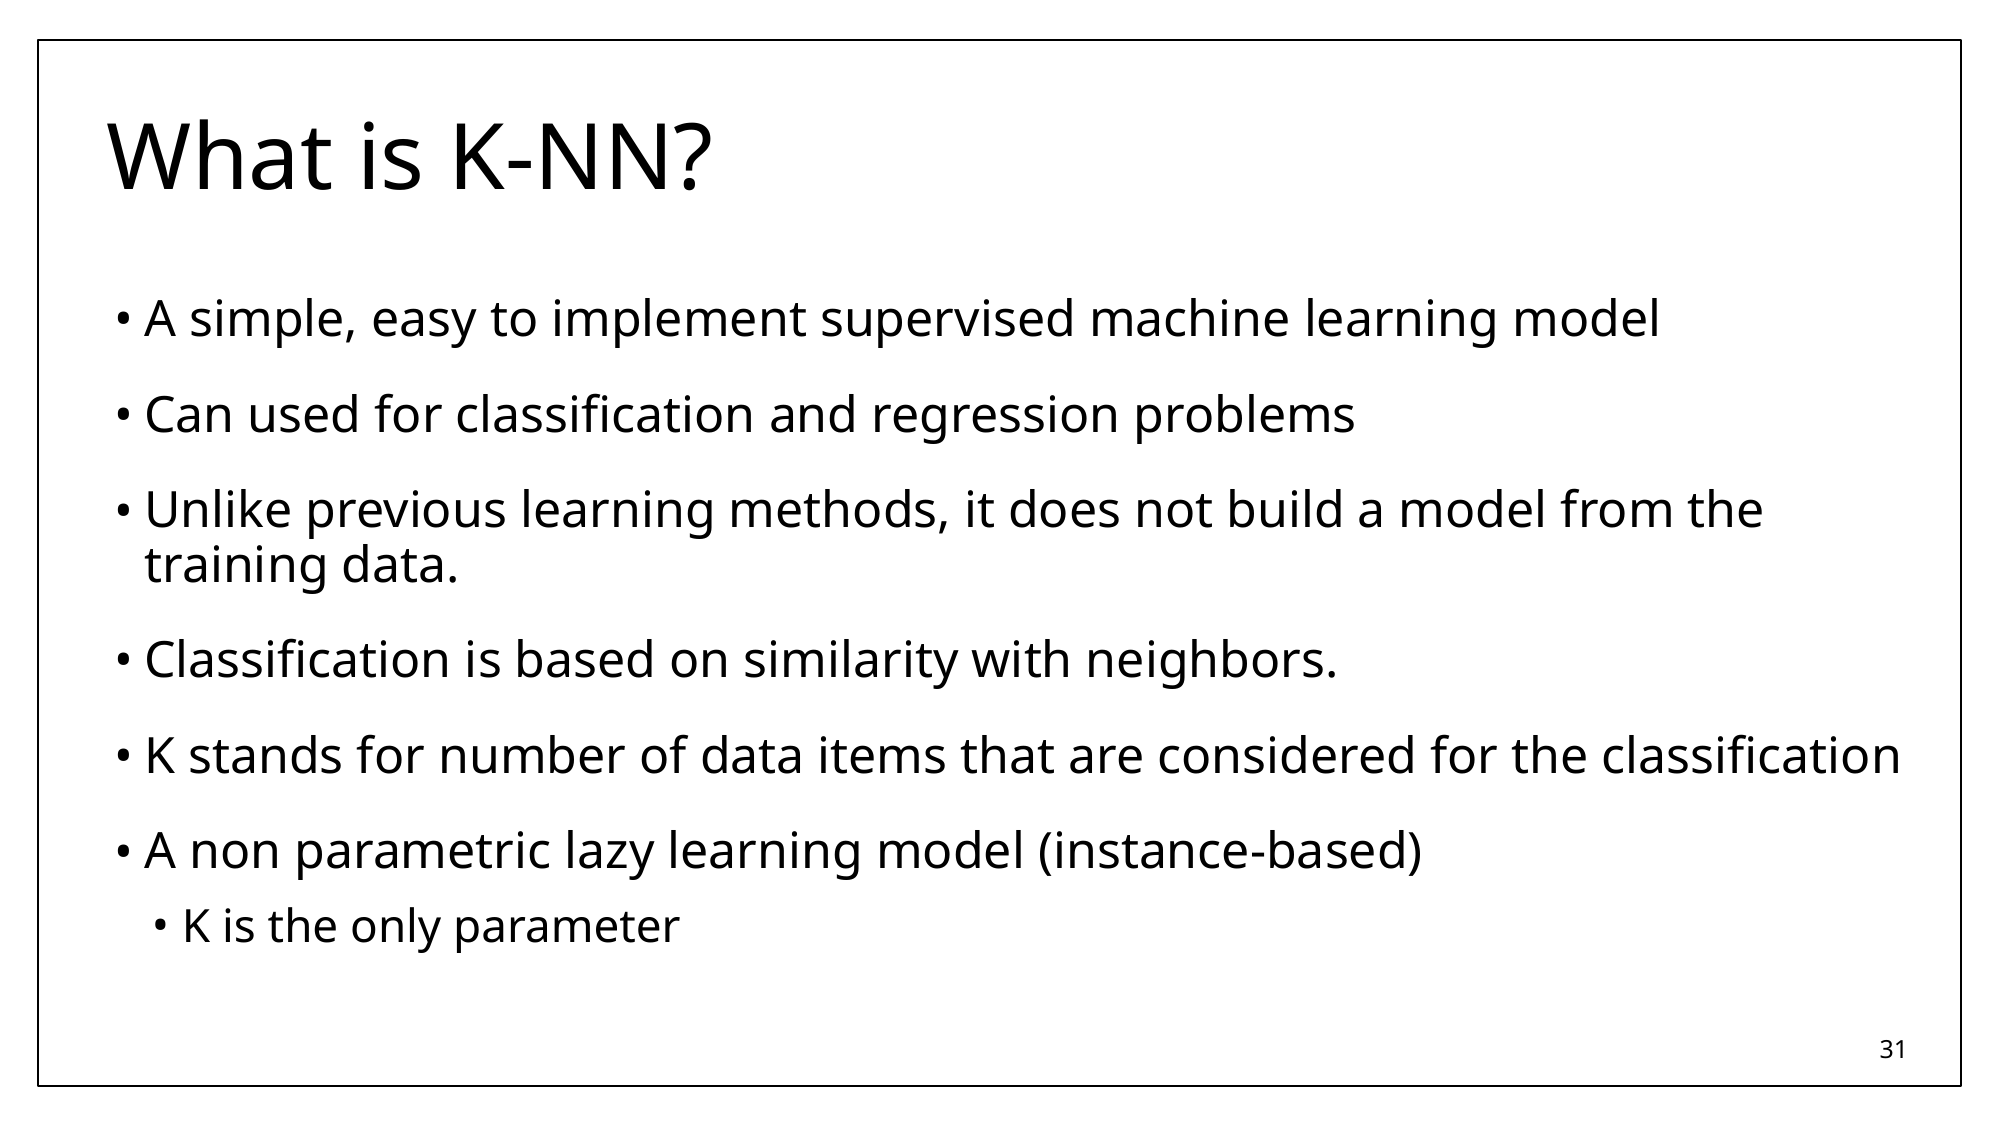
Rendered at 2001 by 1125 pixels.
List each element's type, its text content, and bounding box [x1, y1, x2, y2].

slide_number ‹#› [1643, 1020, 1924, 1081]
title What is K-NN? [91, 48, 1924, 271]
list A simple, easy to implement supervised machine learning model Can used for classification and regression problems Unlike previous learning methods, it does not build a model from the training data. Classification is based on similarity with neighbors. K stands for number of data items that are considered for the classification A non parametric lazy learning model (instance-based) K is the only parameter [91, 286, 1924, 997]
